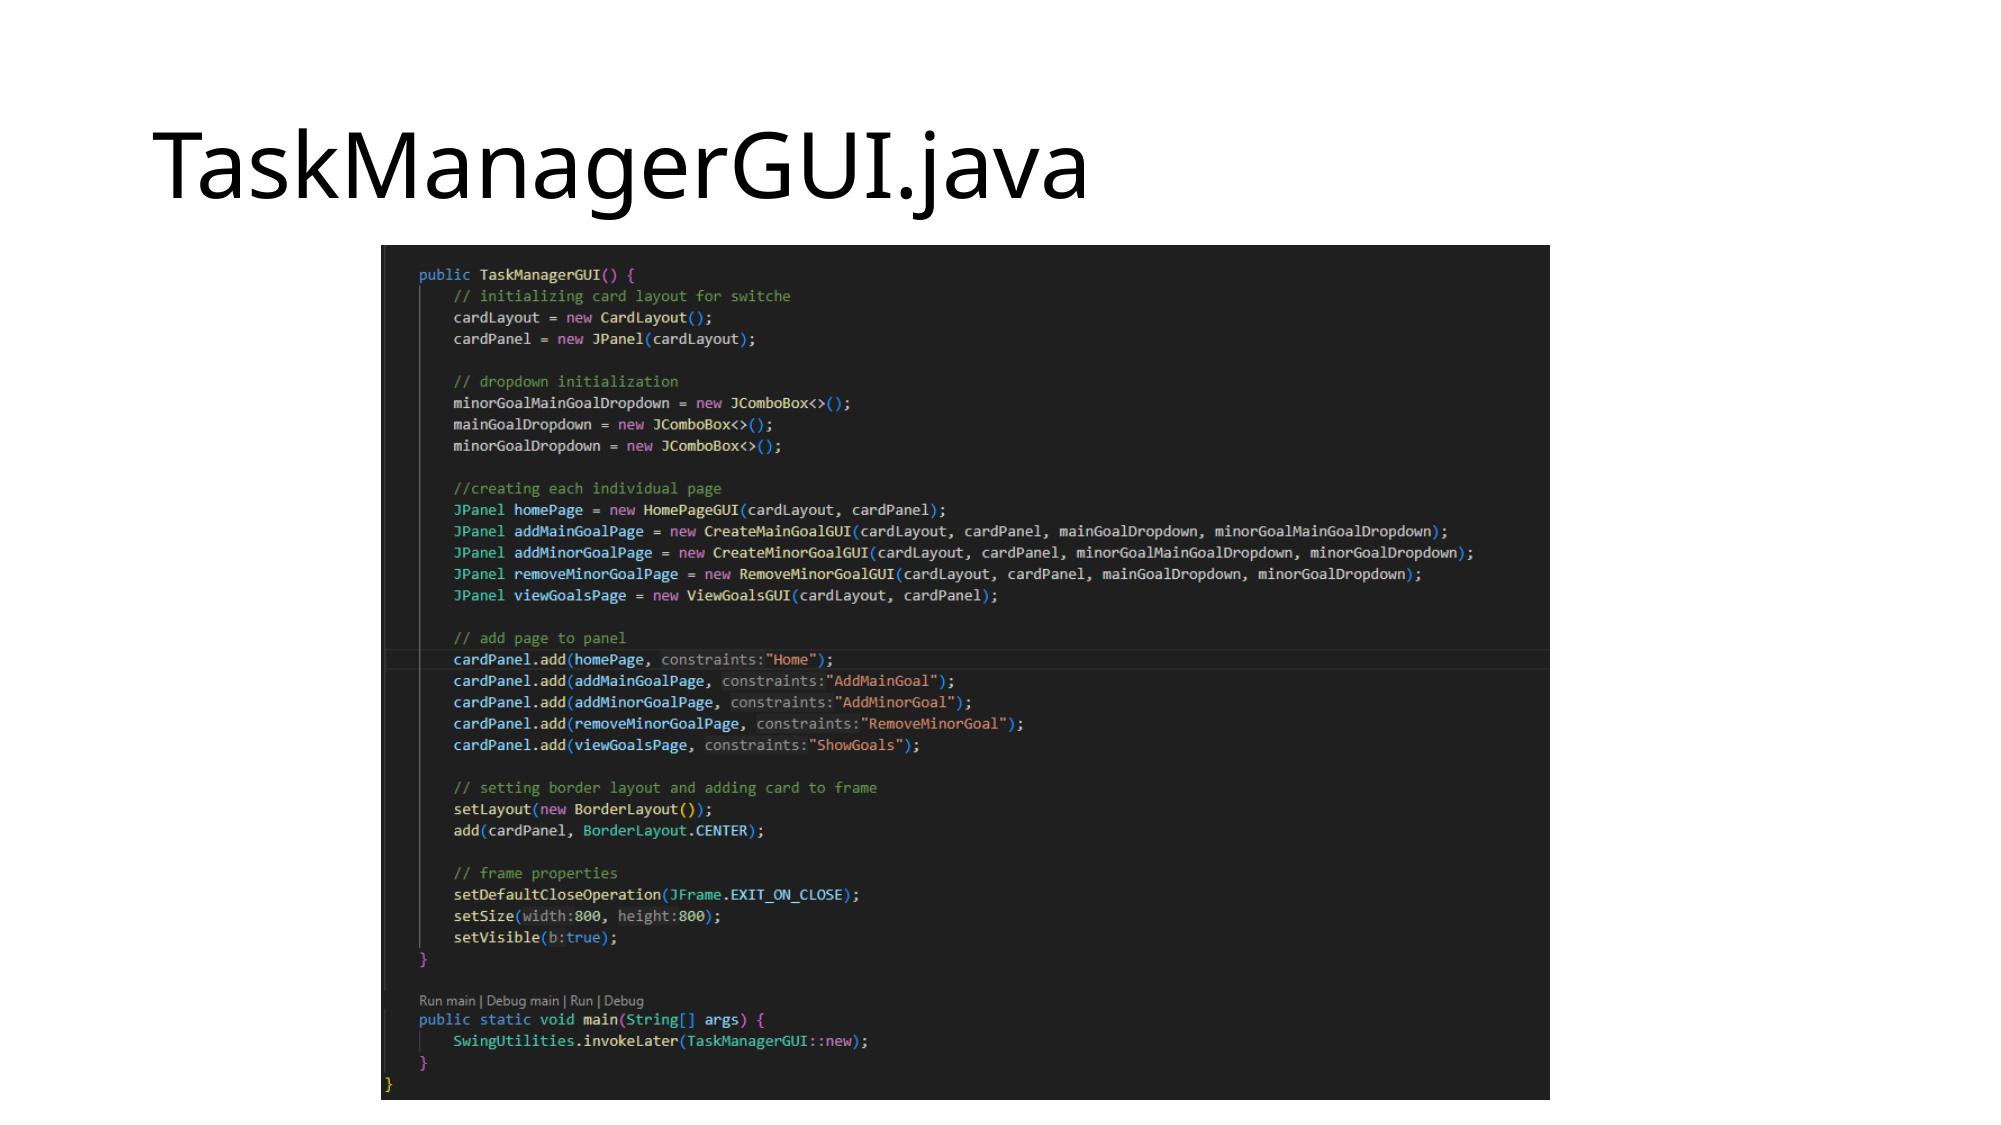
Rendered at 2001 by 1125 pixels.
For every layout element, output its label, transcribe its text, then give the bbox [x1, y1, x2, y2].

title TaskManagerGUI.java [137, 59, 1863, 278]
picture [380, 245, 1551, 1101]
